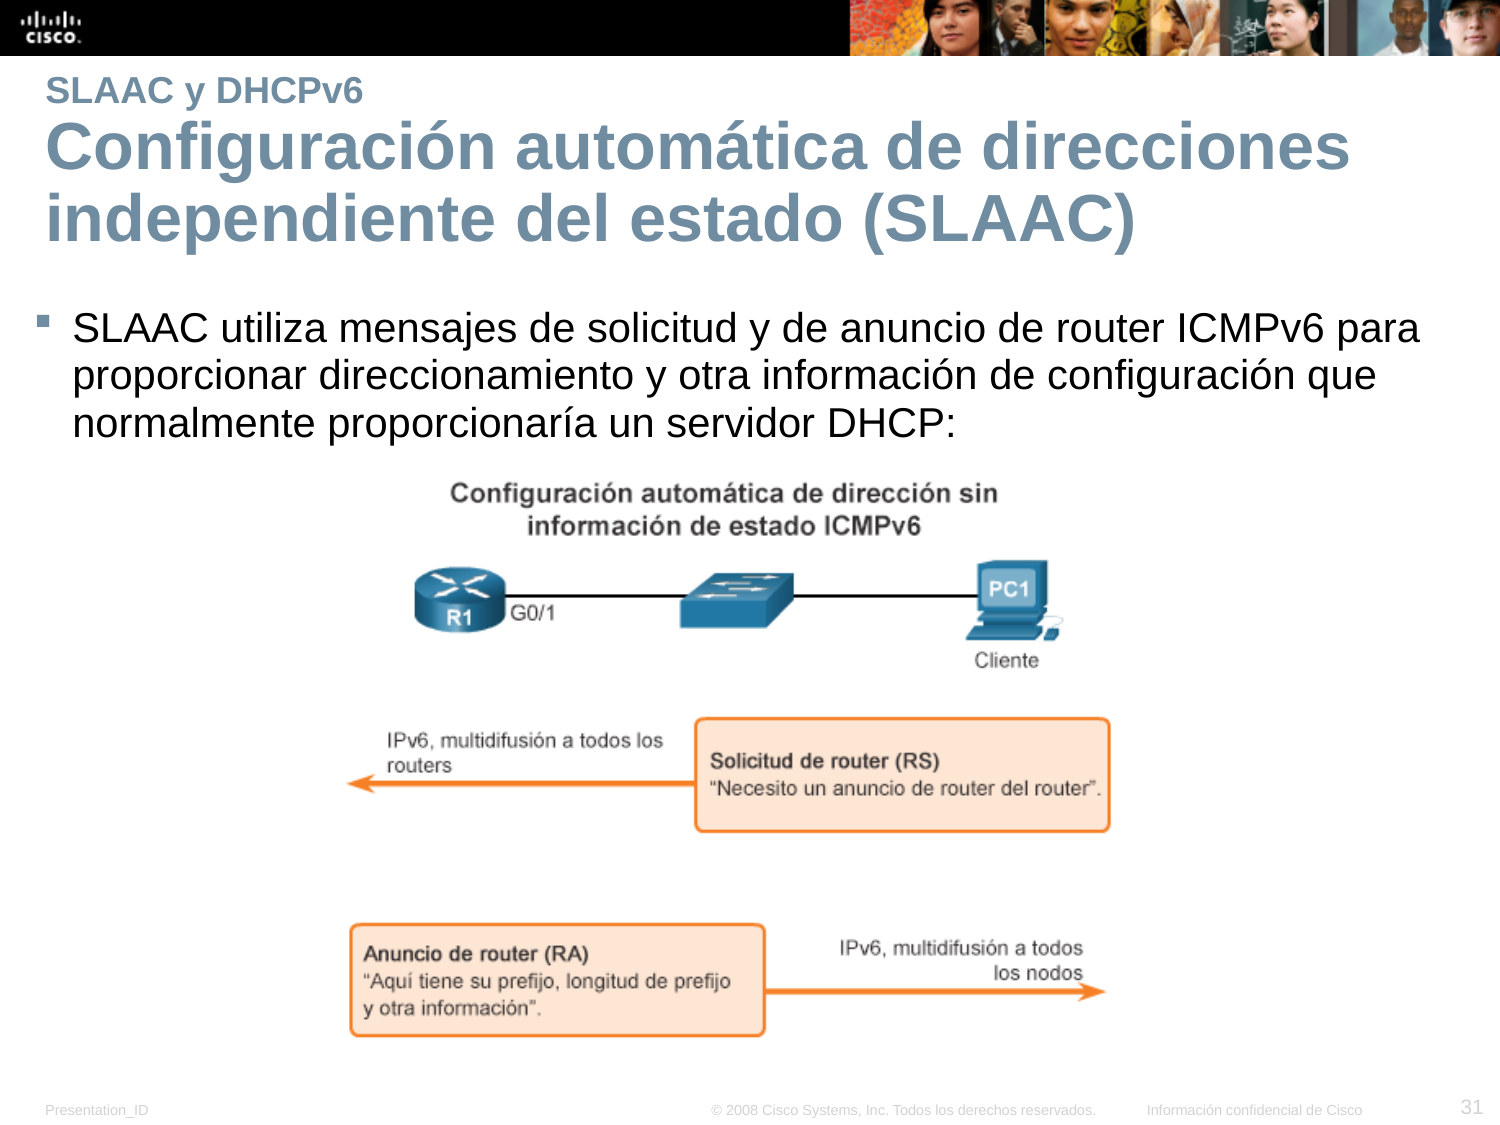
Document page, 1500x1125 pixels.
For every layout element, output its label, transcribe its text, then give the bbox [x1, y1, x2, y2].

list SLAAC utiliza mensajes de solicitud y de anuncio de router ICMPv6 para proporcionar direccionamiento y otra información de configuración que normalmente proporcionaría un servidor DHCP: [20, 297, 1456, 458]
title SLAAC y DHCPv6 Configuración automática de direcciones independiente del estado (SLAAC) [31, 64, 1471, 203]
picture [0, 0, 1500, 56]
picture [316, 477, 1148, 1068]
